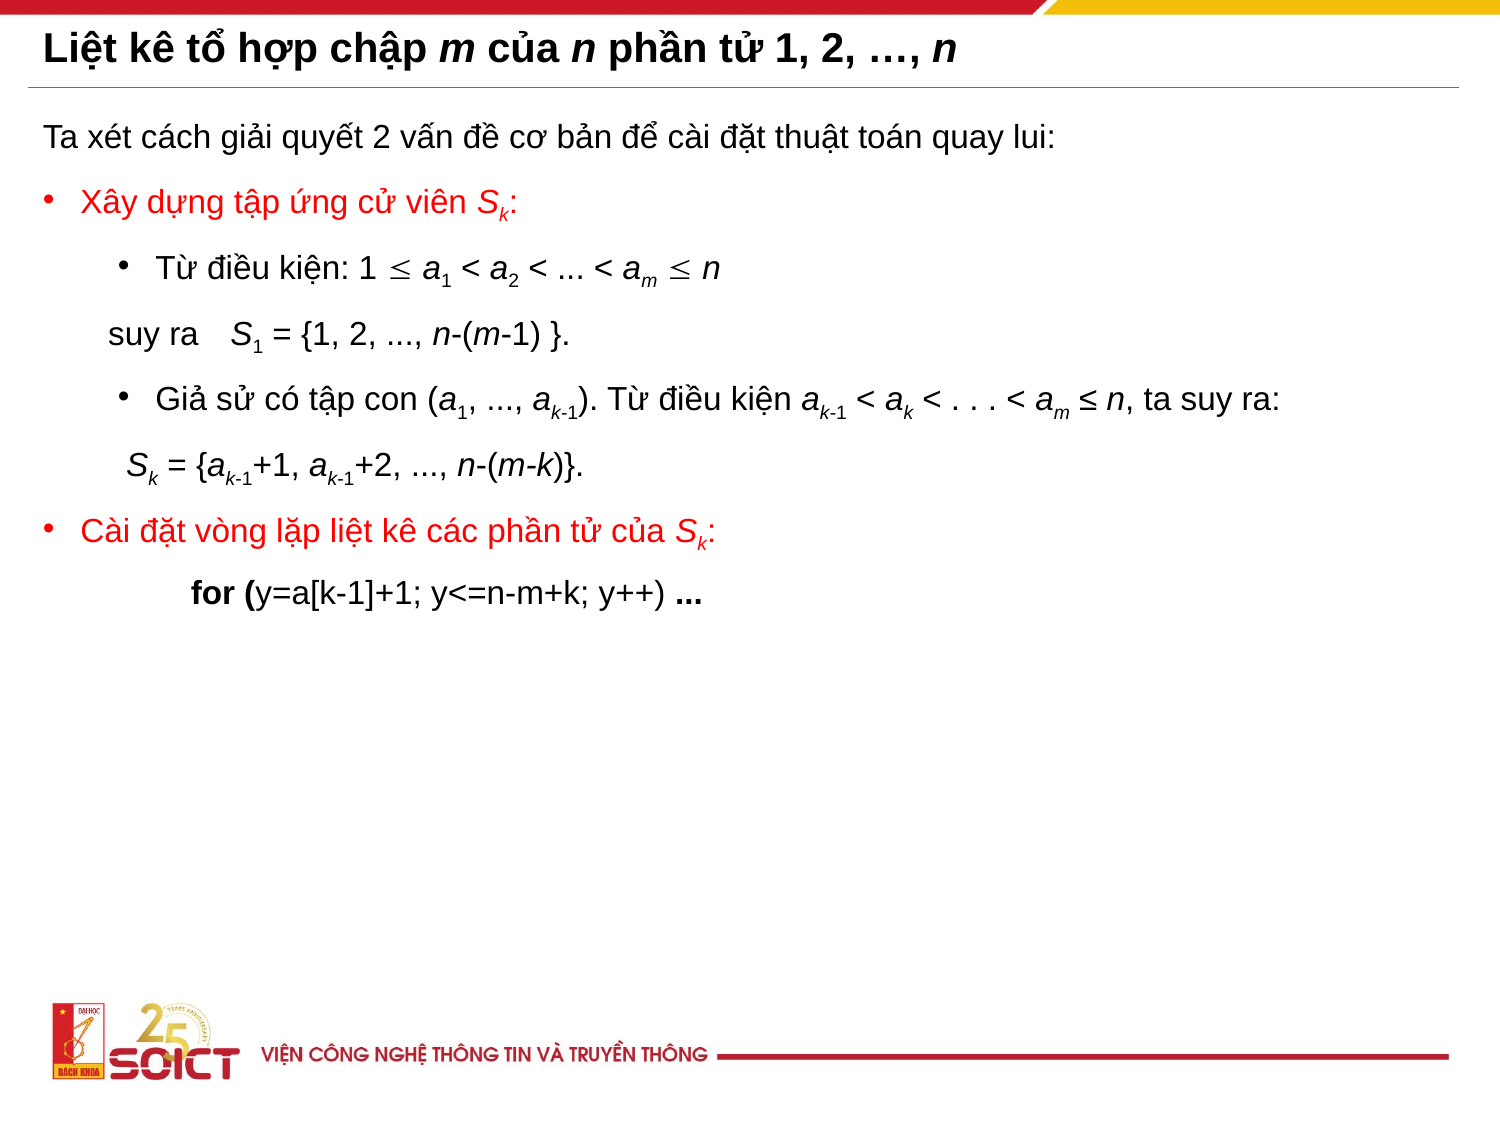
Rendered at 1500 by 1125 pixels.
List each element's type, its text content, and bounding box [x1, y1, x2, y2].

list Ta xét cách giải quyết 2 vấn đề cơ bản để cài đặt thuật toán quay lui: Xây dựng tập ứng cử viên Sk: Từ điều kiện: 1  a1 < a2 < ... < am  n suy ra S1 = {1, 2, ..., n-(m-1) }. Giả sử có tập con (a1, ..., ak-1). Từ điều kiện ak-1 < ak < . . . < am ≤ n, ta suy ra: Sk = {ak-1+1, ak-1+2, ..., n-(m-k)}. Cài đặt vòng lặp liệt kê các phần tử của Sk: for (y=a[k-1]+1; y<=n-m+k; y++) ... [27, 112, 1459, 1014]
picture [0, 0, 1500, 1125]
title Liệt kê tổ hợp chập m của n phần tử 1, 2, …, n [27, 11, 1322, 87]
